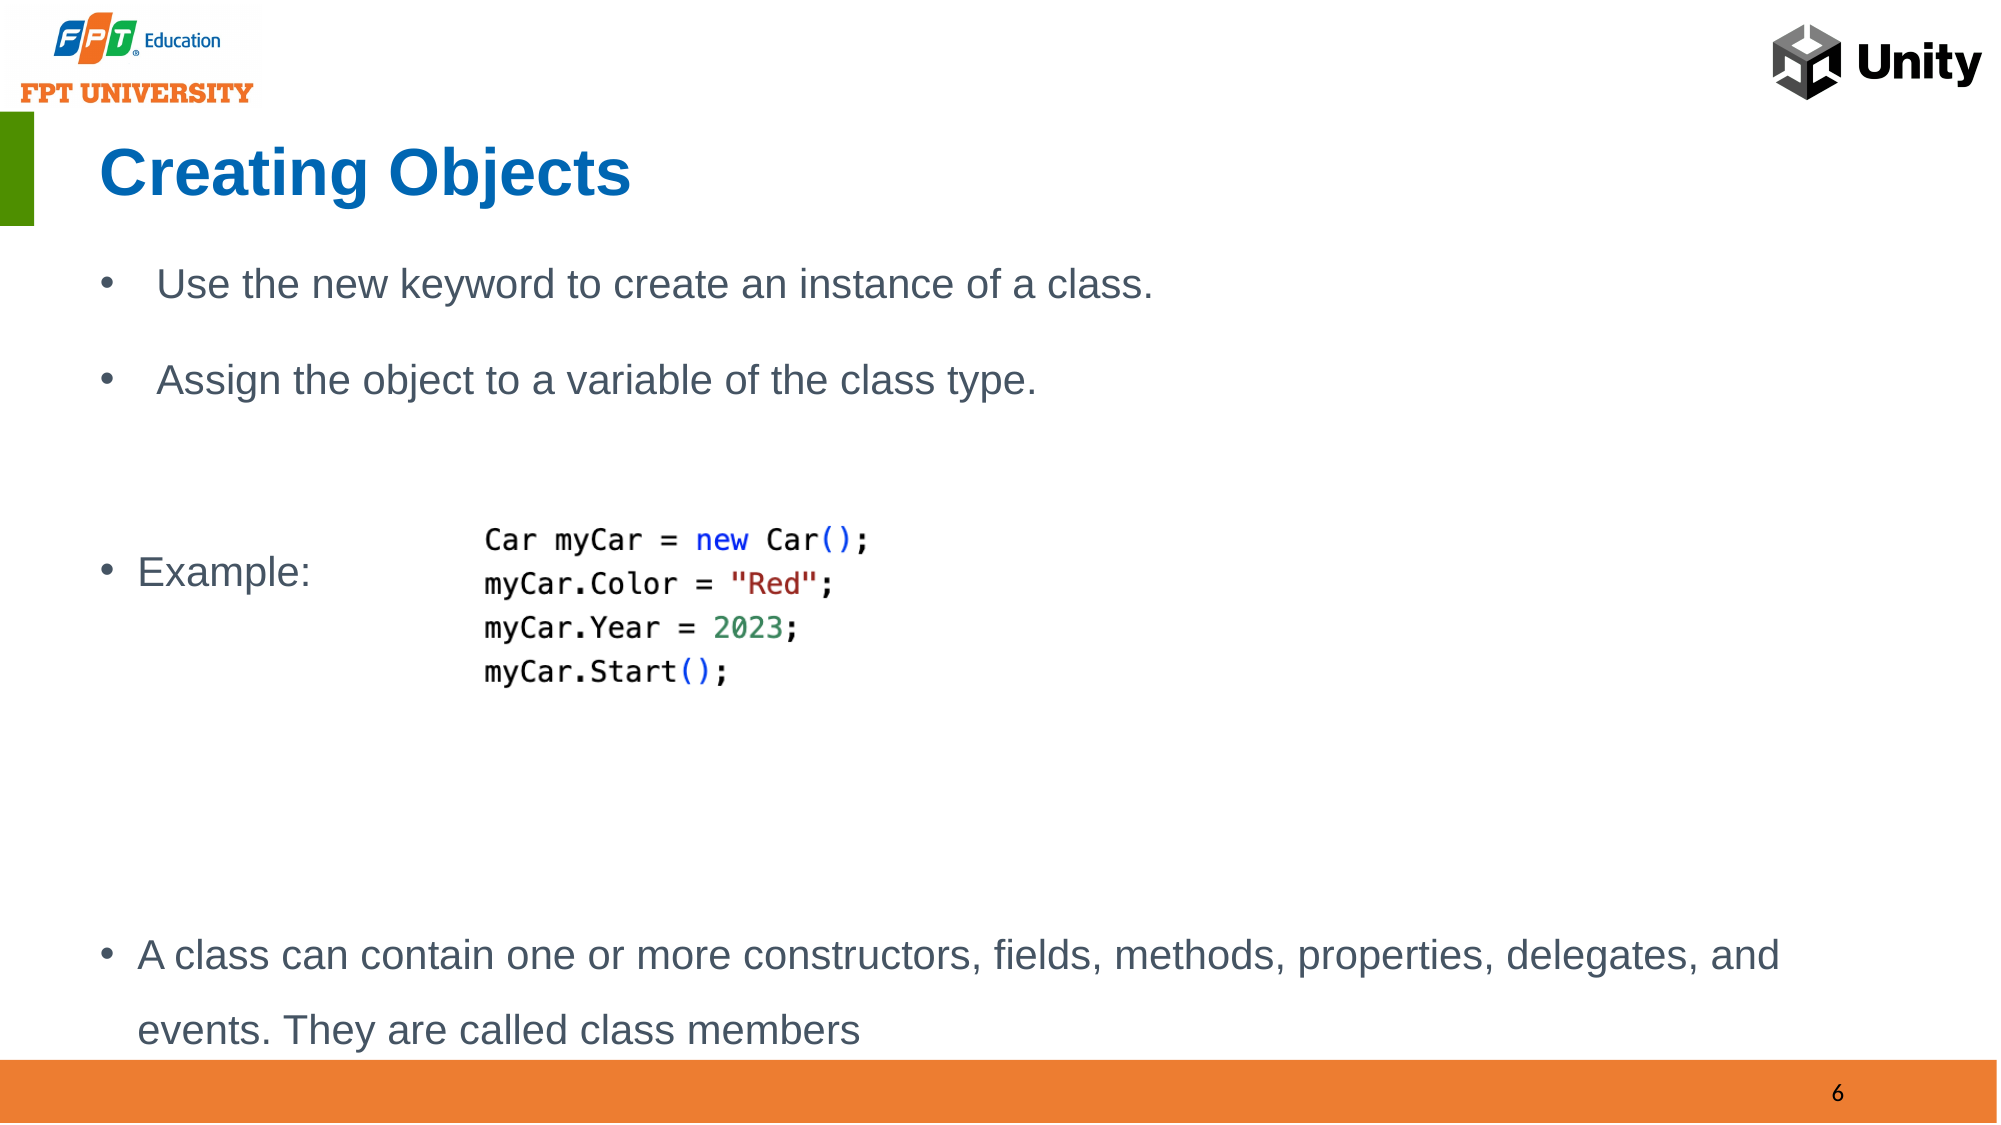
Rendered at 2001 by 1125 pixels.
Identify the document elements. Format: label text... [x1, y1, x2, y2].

picture [1765, 0, 1991, 125]
picture [452, 504, 904, 709]
picture [4, 4, 262, 108]
slide_number 6 [1412, 1063, 1860, 1121]
title Creating Objects [99, 115, 1900, 232]
list Use the new keyword to create an instance of a class. Assign the object to a variable of the class type. Example: A class can contain one or more constructors, fields, methods, properties, delegates, and events. They are called class members [99, 232, 1900, 1046]
